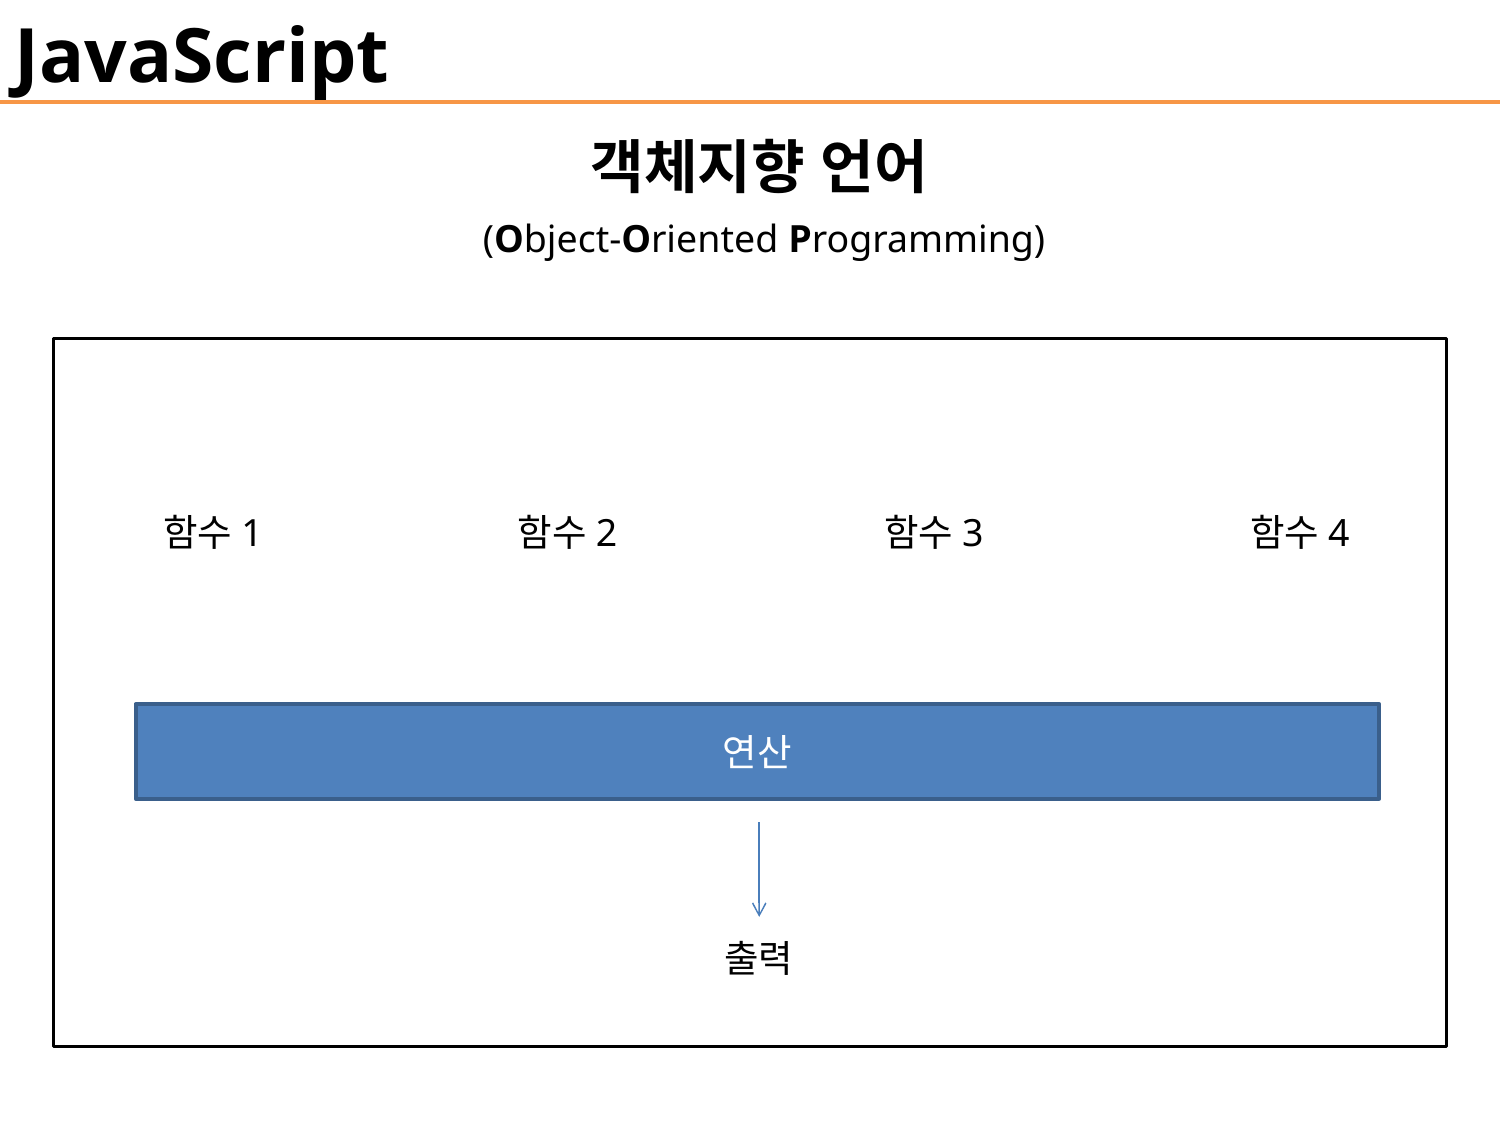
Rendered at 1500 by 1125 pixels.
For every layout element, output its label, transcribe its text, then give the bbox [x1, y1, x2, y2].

text_box (Object-Oriented Programming) [14, 208, 1500, 268]
text_box [51, 336, 1449, 1049]
text_box 객체지향 언어 [9, 122, 1500, 207]
text_box JavaScript [0, 0, 1500, 100]
